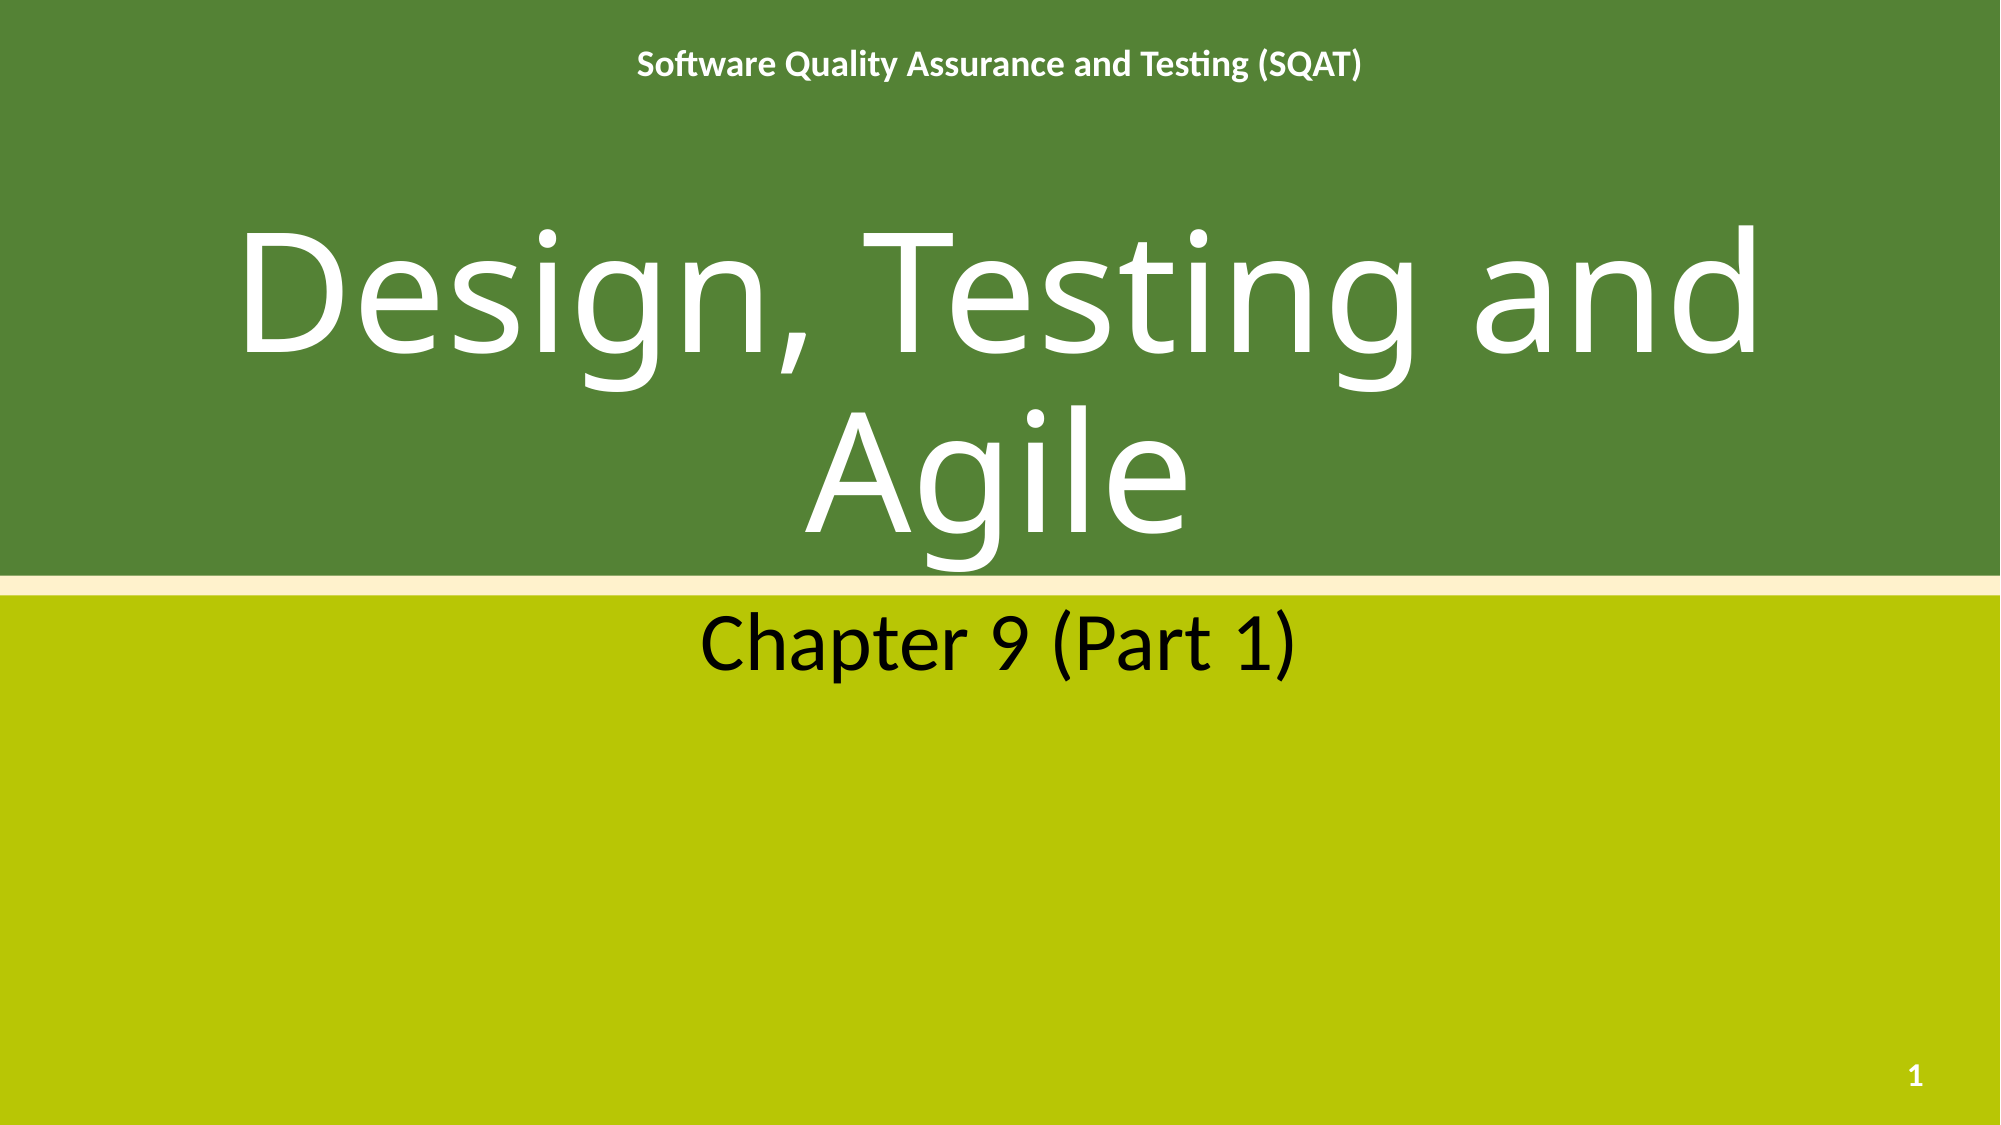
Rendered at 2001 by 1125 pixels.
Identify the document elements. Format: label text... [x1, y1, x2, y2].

slide_number 1 [1412, 1042, 1939, 1103]
title Design, Testing and Agile [83, 184, 1916, 576]
subtitle Chapter 9 (Part 1) [83, 590, 1916, 863]
